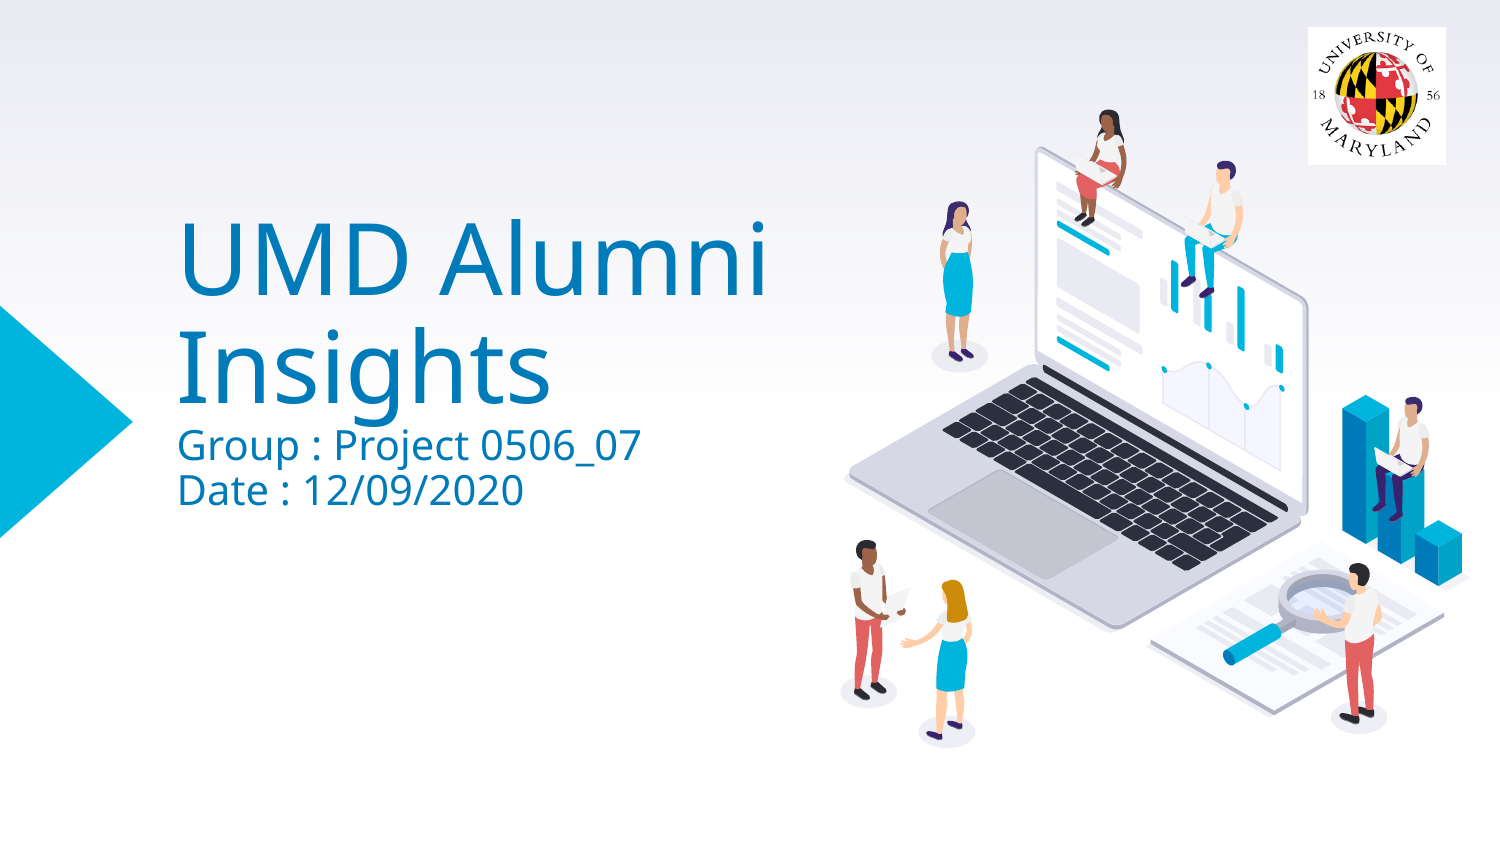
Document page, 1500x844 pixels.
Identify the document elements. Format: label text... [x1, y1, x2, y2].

picture [1308, 27, 1446, 165]
title UMD Alumni Insights Group : Project 0506_07 Date : 12/09/2020 [176, 305, 834, 538]
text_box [839, 109, 1471, 749]
